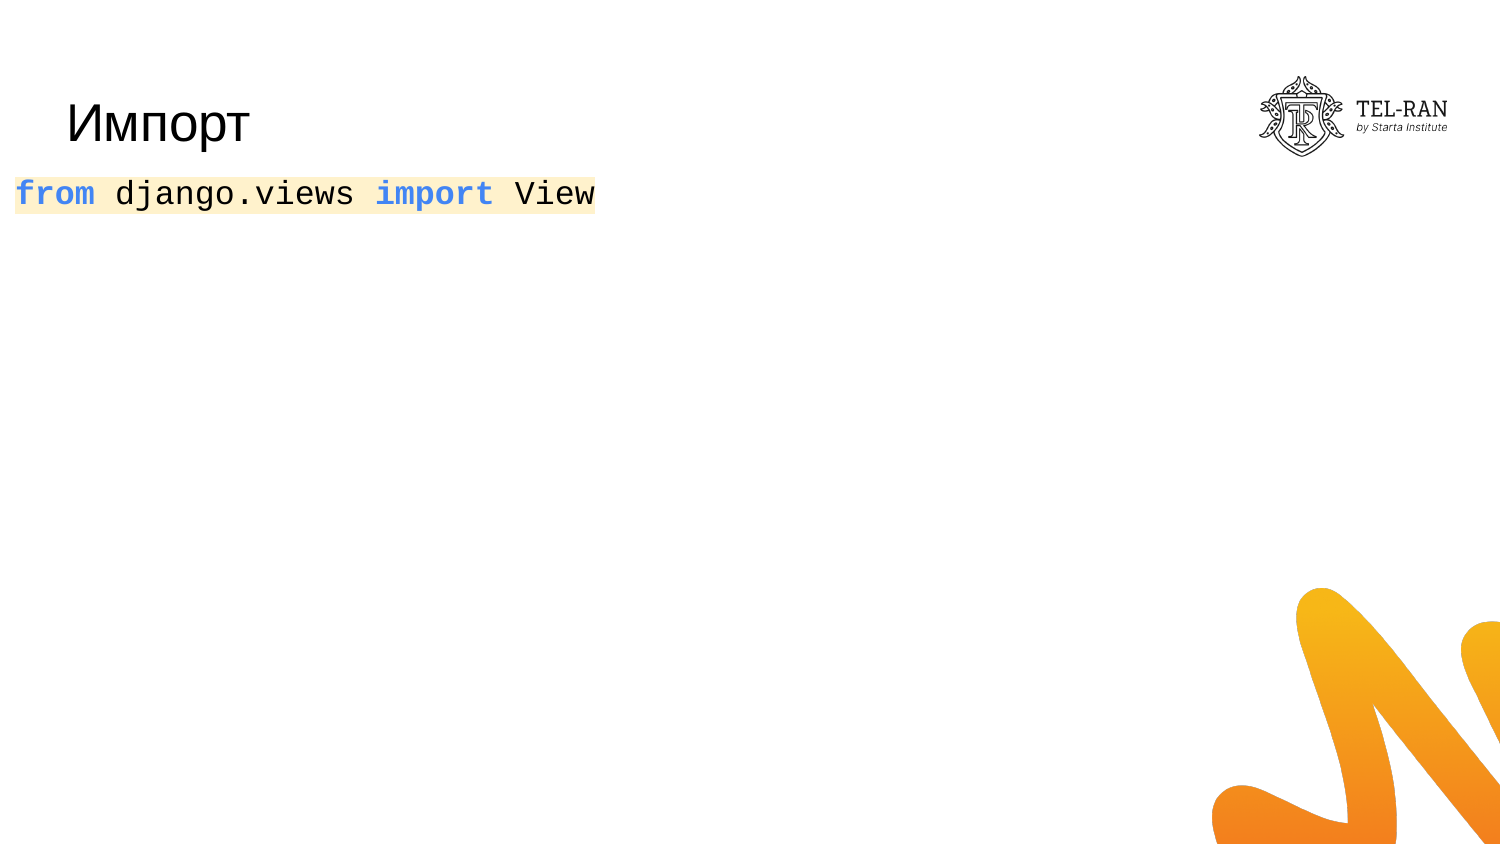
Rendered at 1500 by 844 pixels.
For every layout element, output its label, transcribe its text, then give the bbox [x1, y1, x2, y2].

picture [1152, 588, 1500, 844]
picture [1259, 76, 1447, 157]
list from django.views import View [0, 156, 1500, 844]
title Импорт [51, 72, 1449, 156]
